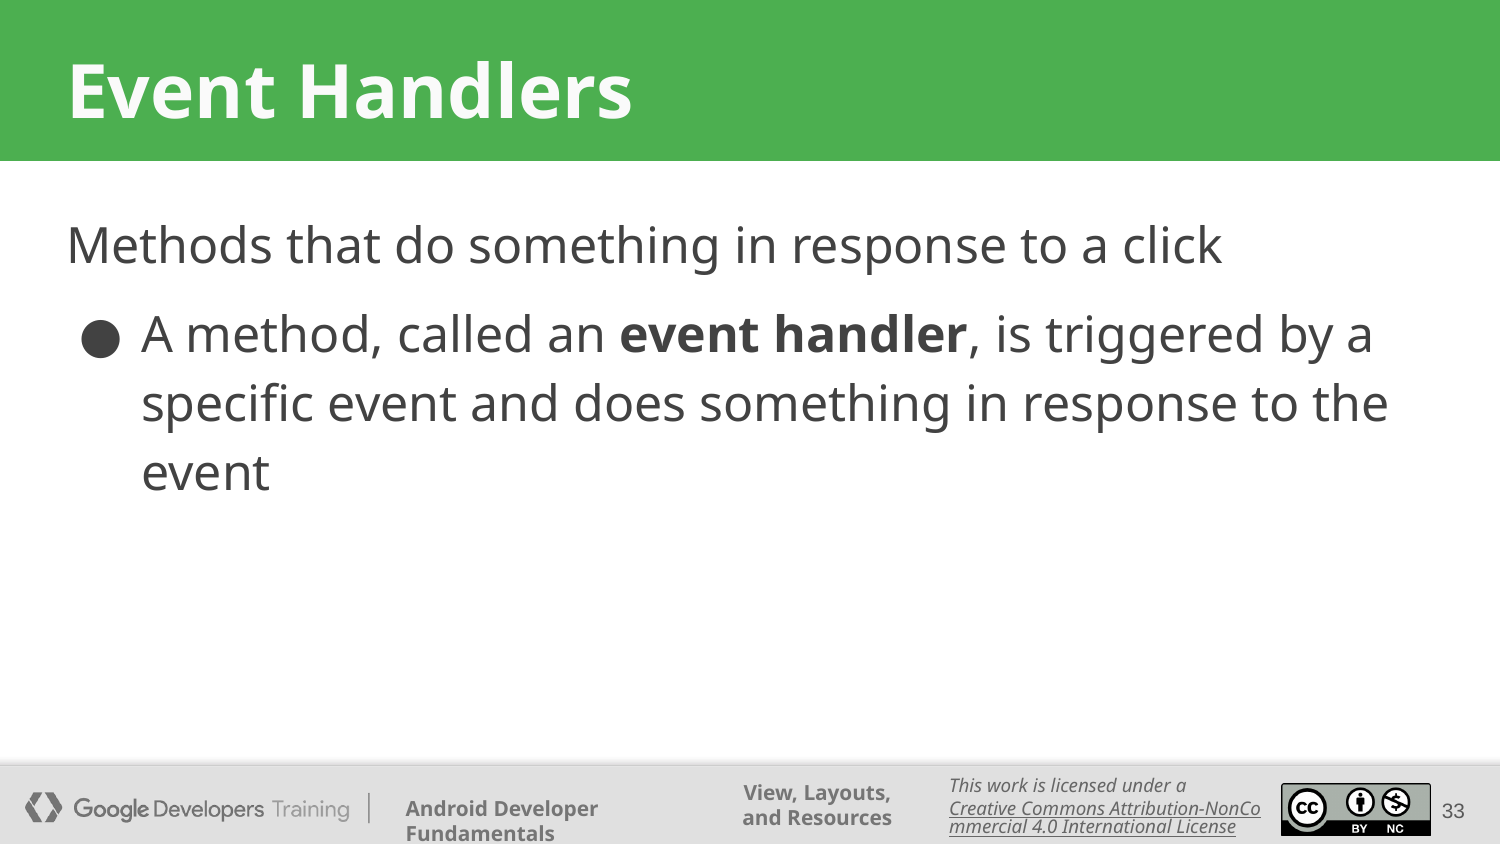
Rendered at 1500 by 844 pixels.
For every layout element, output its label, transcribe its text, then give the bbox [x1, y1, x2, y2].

slide_number ‹#› [1389, 777, 1480, 842]
title Event Handlers [51, 28, 1449, 122]
picture [0, 161, 1500, 844]
list Methods that do something in response to a click A method, called an event handler, is triggered by a specific event and does something in response to the event [51, 189, 1449, 712]
